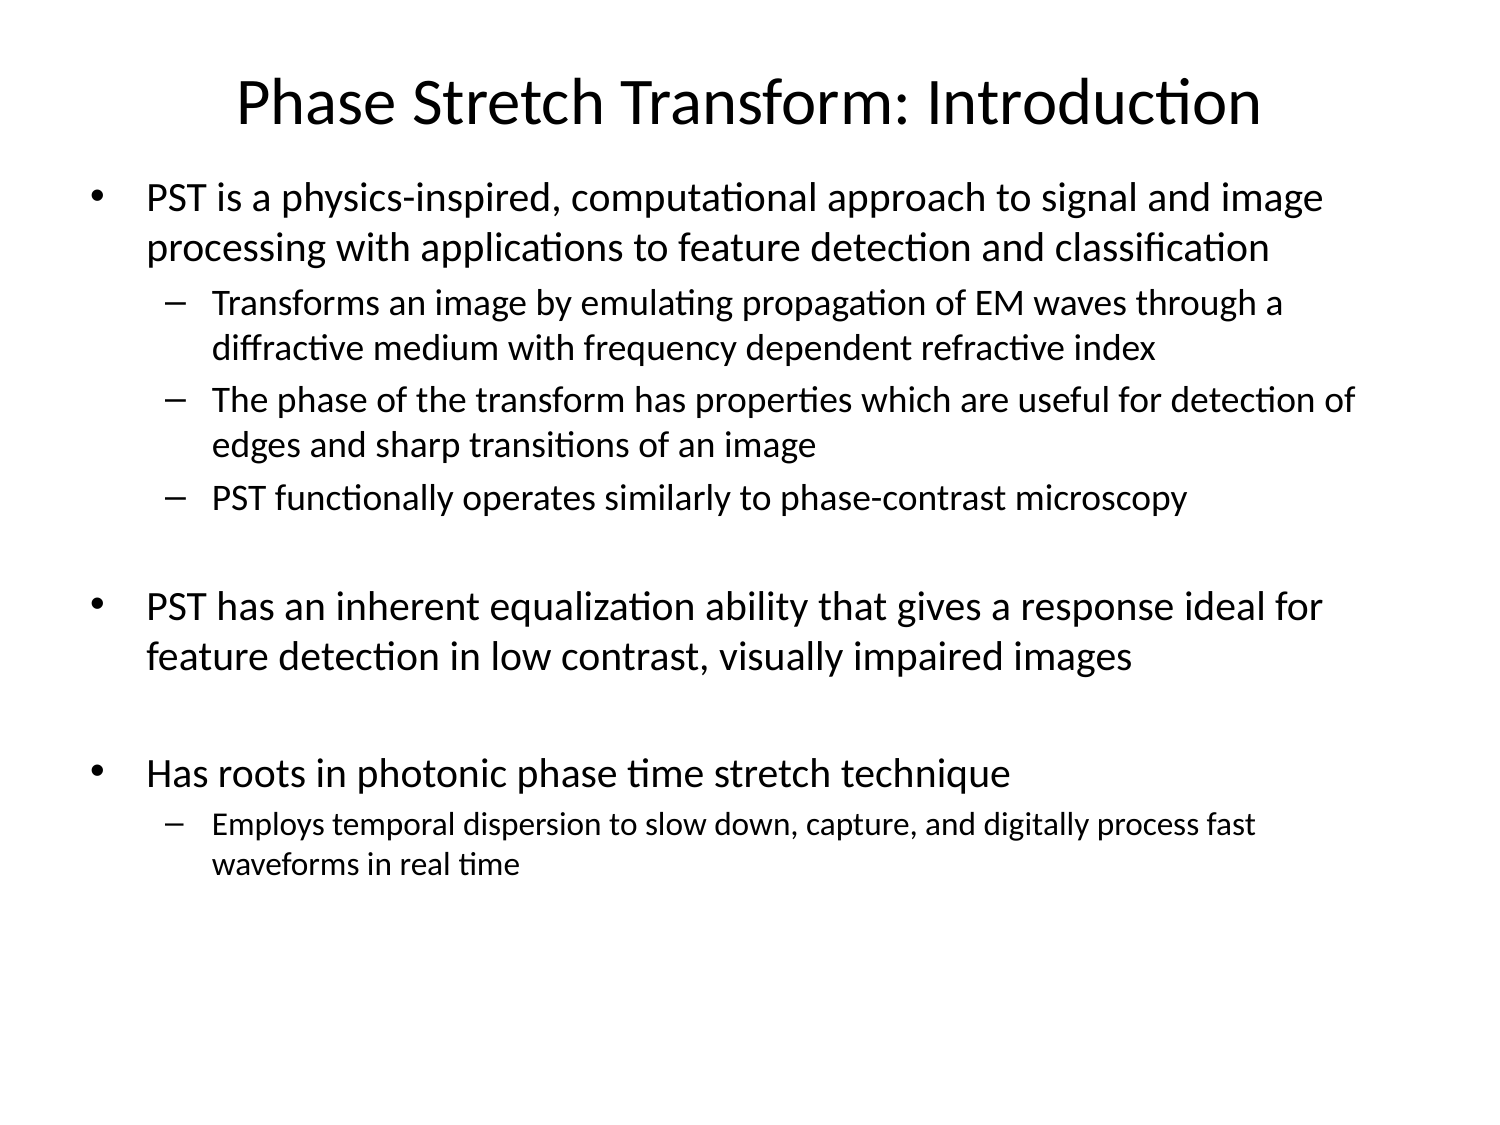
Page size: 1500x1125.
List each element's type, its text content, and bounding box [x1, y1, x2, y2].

list PST is a physics-inspired, computational approach to signal and image processing with applications to feature detection and classification Transforms an image by emulating propagation of EM waves through a diffractive medium with frequency dependent refractive index The phase of the transform has properties which are useful for detection of edges and sharp transitions of an image PST functionally operates similarly to phase-contrast microscopy PST has an inherent equalization ability that gives a response ideal for feature detection in low contrast, visually impaired images Has roots in photonic phase time stretch technique Employs temporal dispersion to slow down, capture, and digitally process fast waveforms in real time [75, 162, 1425, 1063]
title Phase Stretch Transform: Introduction [75, 45, 1425, 150]
